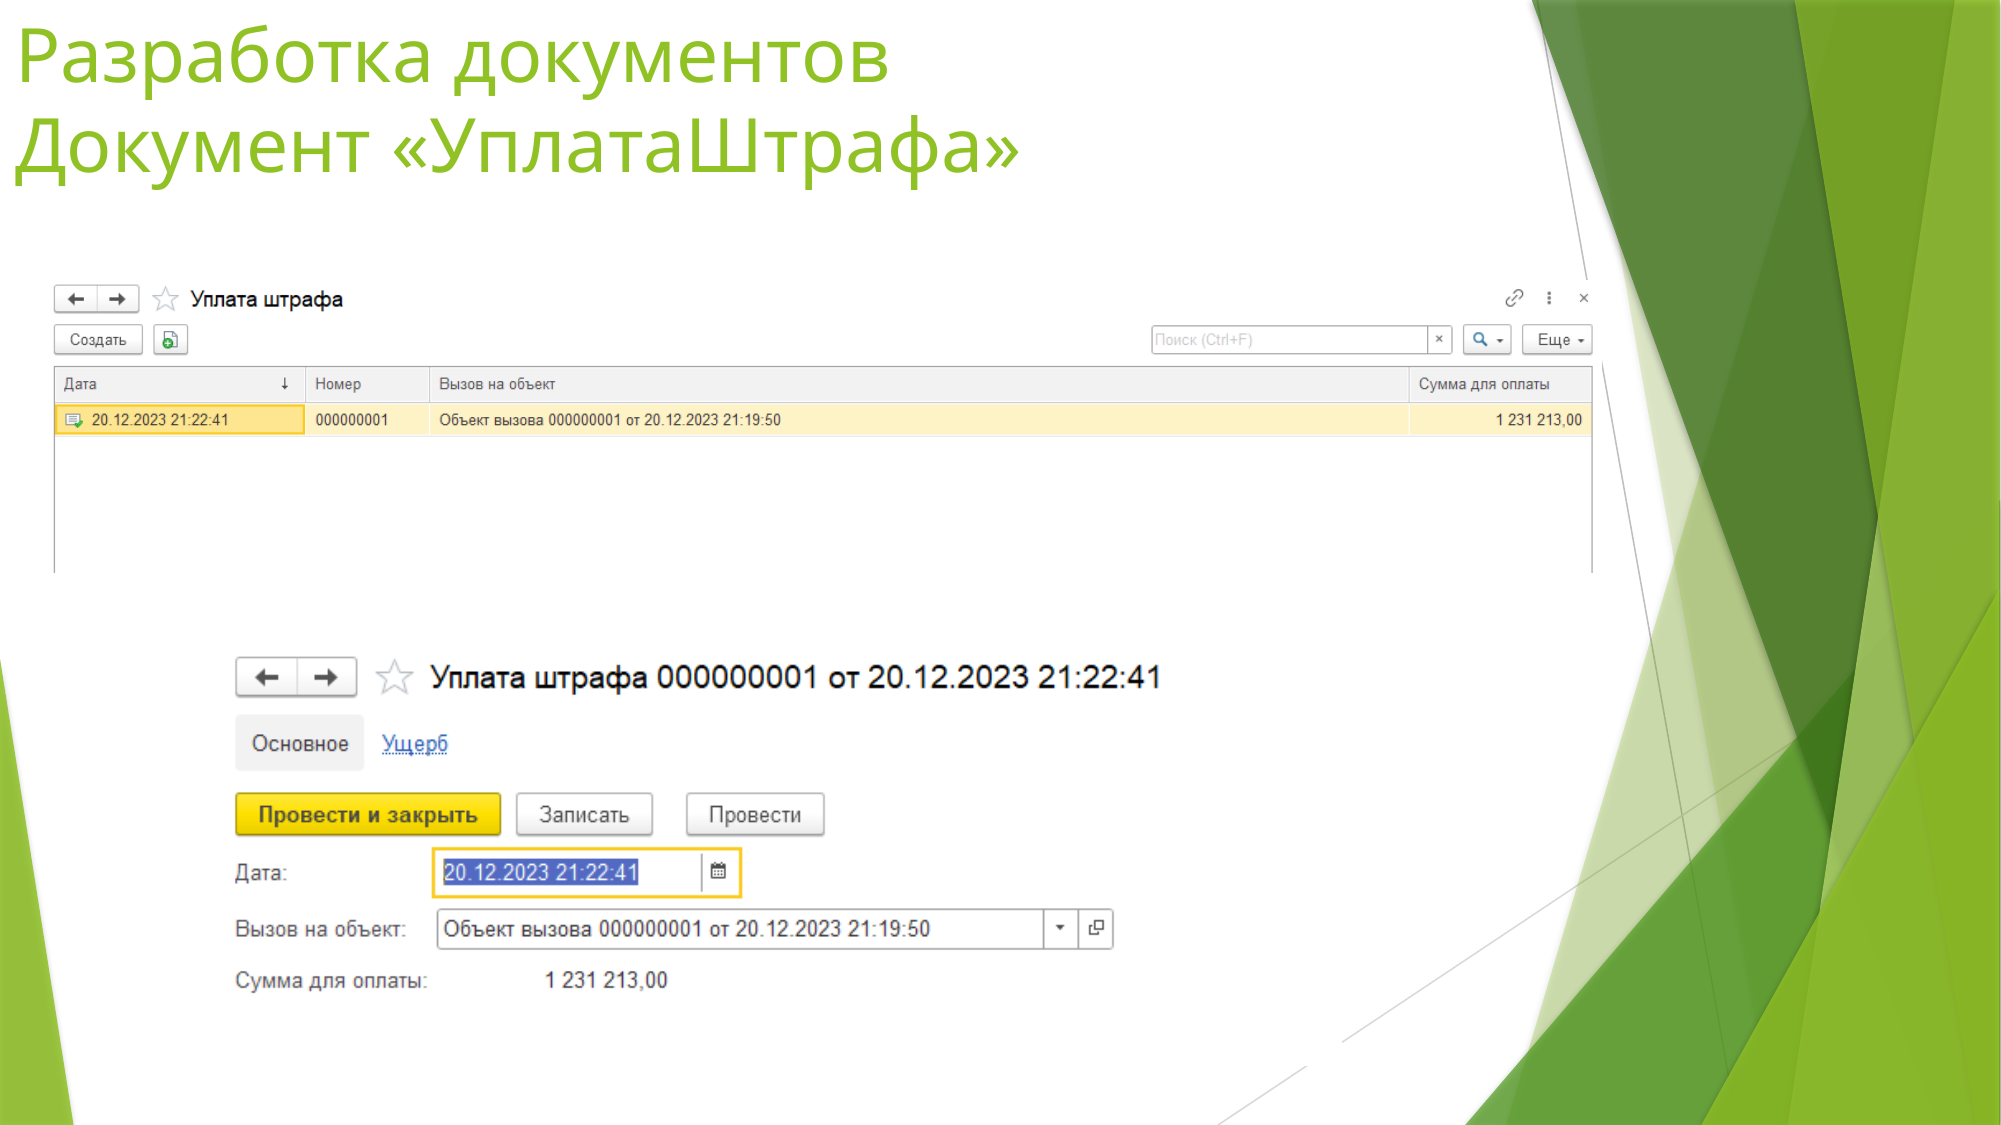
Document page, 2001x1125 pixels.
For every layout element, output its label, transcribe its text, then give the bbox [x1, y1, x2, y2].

picture [228, 652, 1342, 1066]
picture [39, 280, 1602, 573]
title Разработка документов Документ «УплатаШтрафа» [0, 0, 1411, 217]
